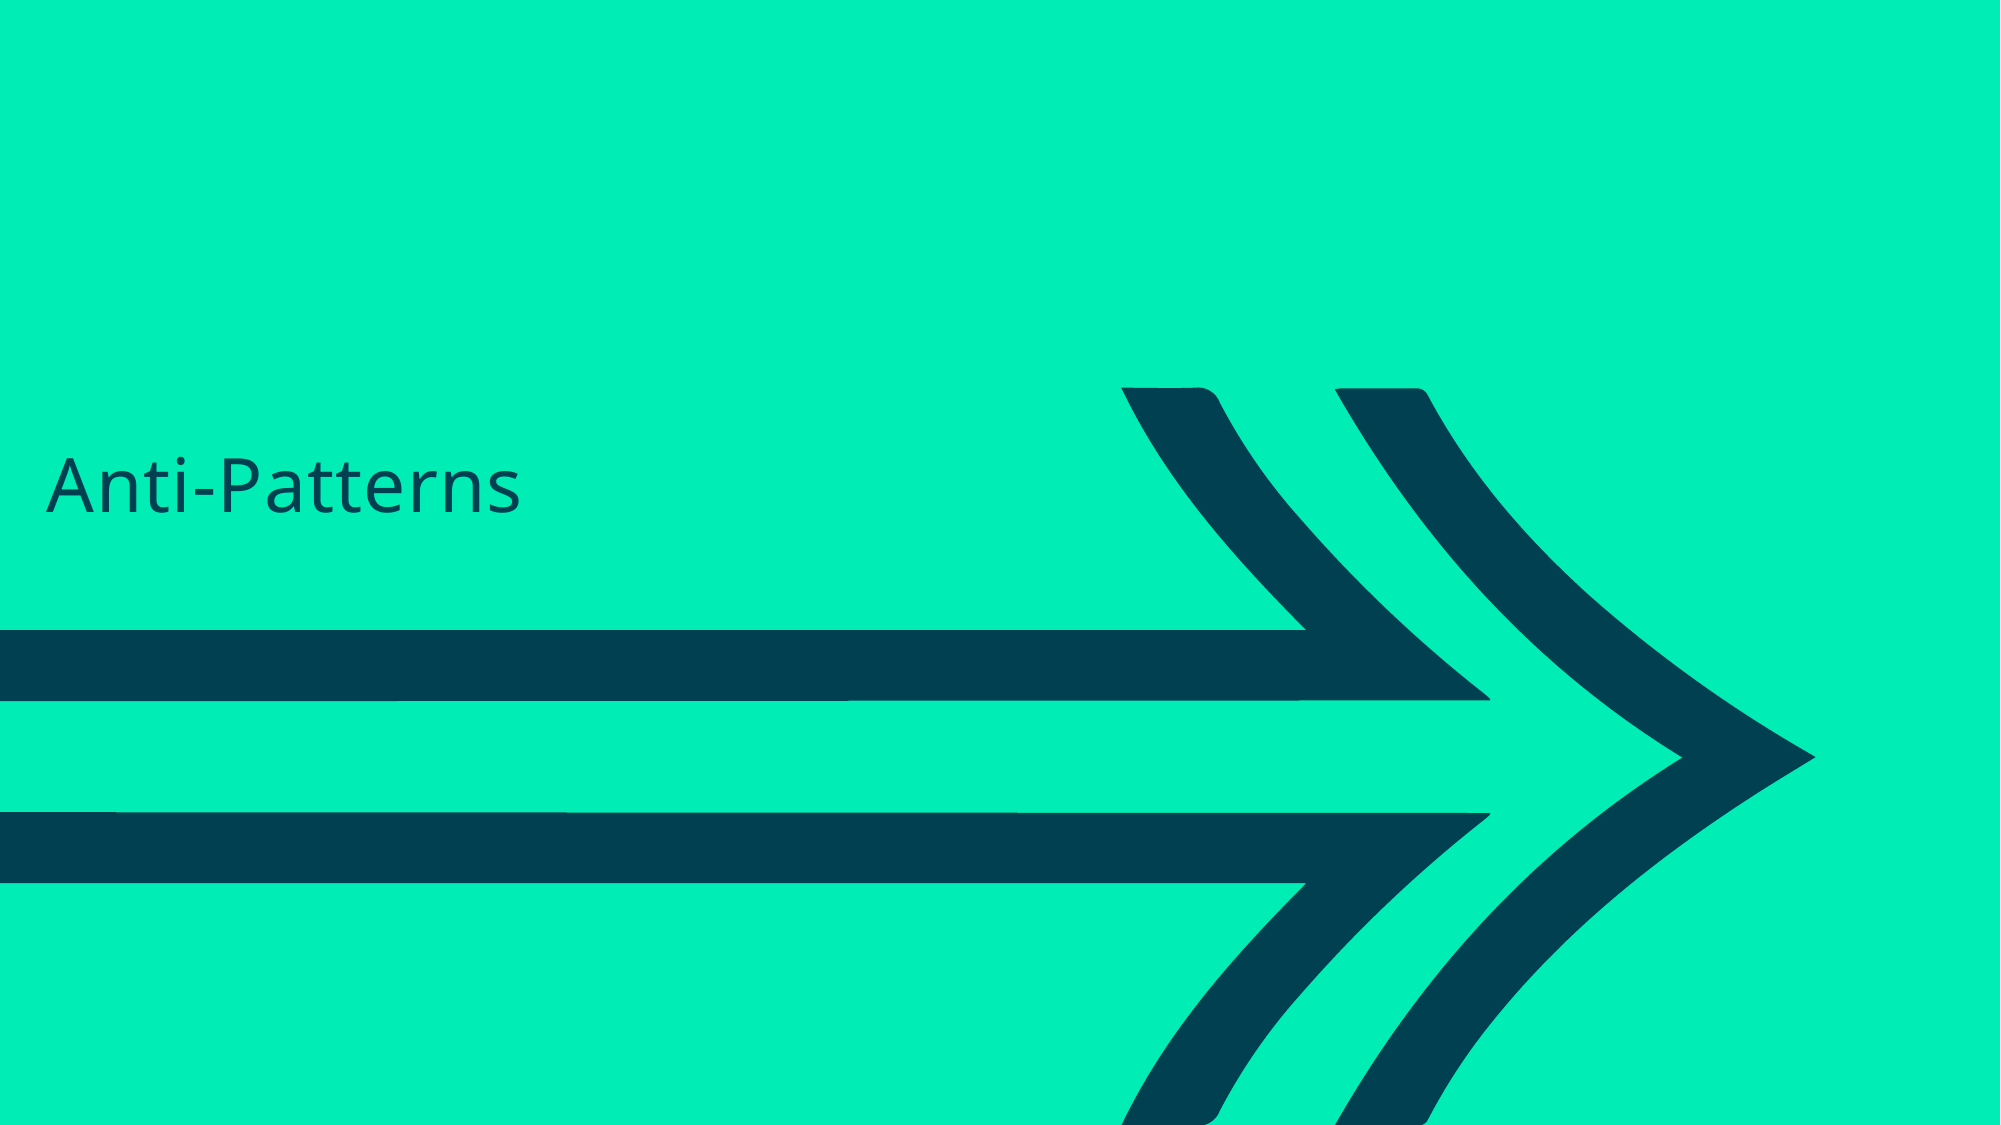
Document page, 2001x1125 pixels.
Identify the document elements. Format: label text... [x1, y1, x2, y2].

title Anti-Patterns [46, 349, 1000, 529]
